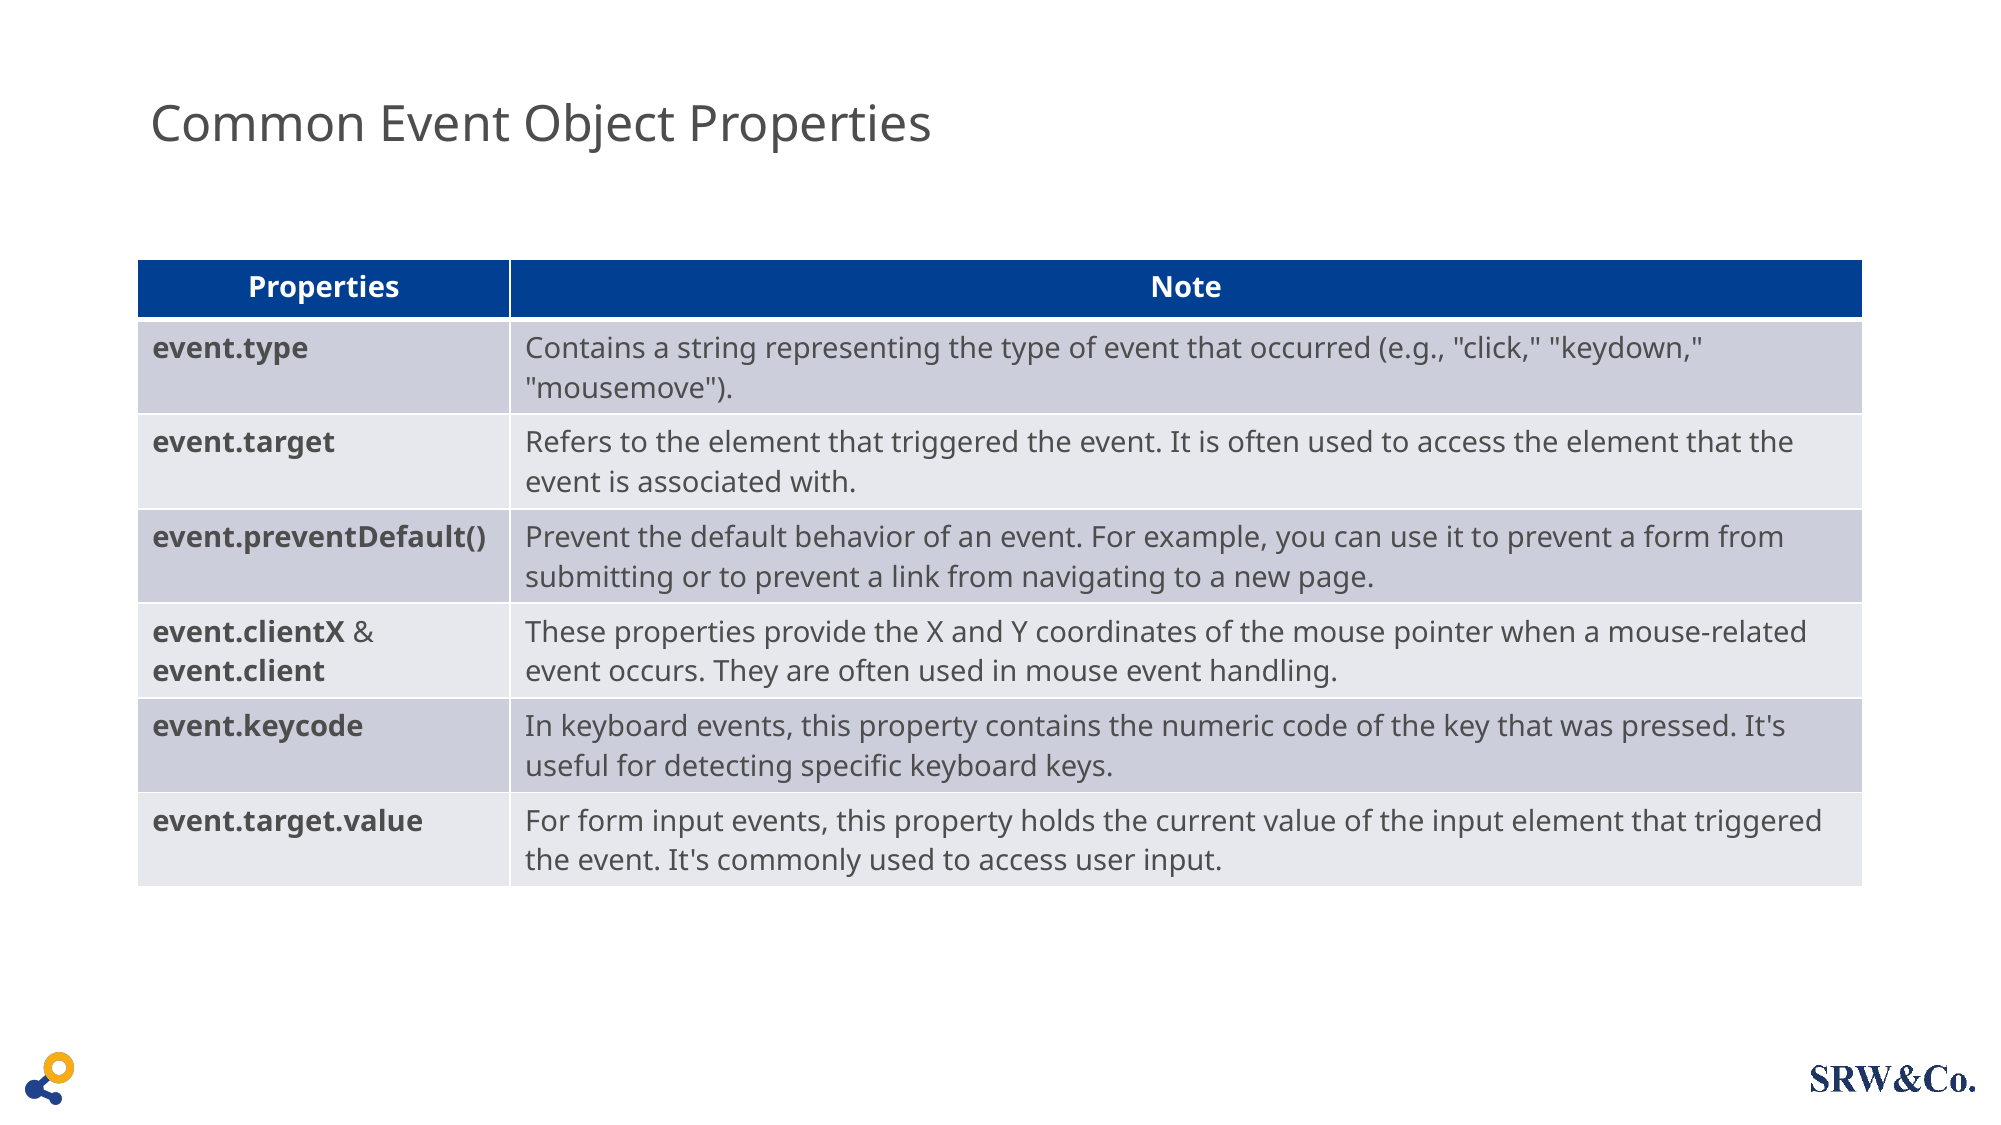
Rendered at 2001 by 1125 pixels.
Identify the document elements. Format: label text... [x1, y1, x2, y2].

table_cell event.target.value [138, 793, 509, 886]
table_cell event.clientX & event.client [138, 604, 509, 697]
table_cell event.type [138, 322, 509, 413]
title Common Event Object Properties [135, 90, 1190, 161]
table_cell These properties provide the X and Y coordinates of the mouse pointer when a mouse-related event occurs. They are often used in mouse event handling. [511, 604, 1862, 697]
table_header Properties [138, 260, 509, 317]
table_cell event.keycode [138, 699, 509, 792]
picture [25, 1052, 74, 1105]
picture [1811, 1065, 1975, 1092]
table_header Note [511, 260, 1862, 317]
table_cell Contains a string representing the type of event that occurred (e.g., "click," "keydown," "mousemove"). [511, 322, 1862, 413]
table_cell Prevent the default behavior of an event. For example, you can use it to prevent a form from submitting or to prevent a link from navigating to a new page. [511, 510, 1862, 602]
table_cell For form input events, this property holds the current value of the input element that triggered the event. It's commonly used to access user input. [511, 793, 1862, 886]
table_cell Refers to the element that triggered the event. It is often used to access the element that the event is associated with. [511, 415, 1862, 508]
table_cell In keyboard events, this property contains the numeric code of the key that was pressed. It's useful for detecting specific keyboard keys. [511, 699, 1862, 792]
table_cell event.preventDefault() [138, 510, 509, 602]
table_cell event.target [138, 415, 509, 508]
